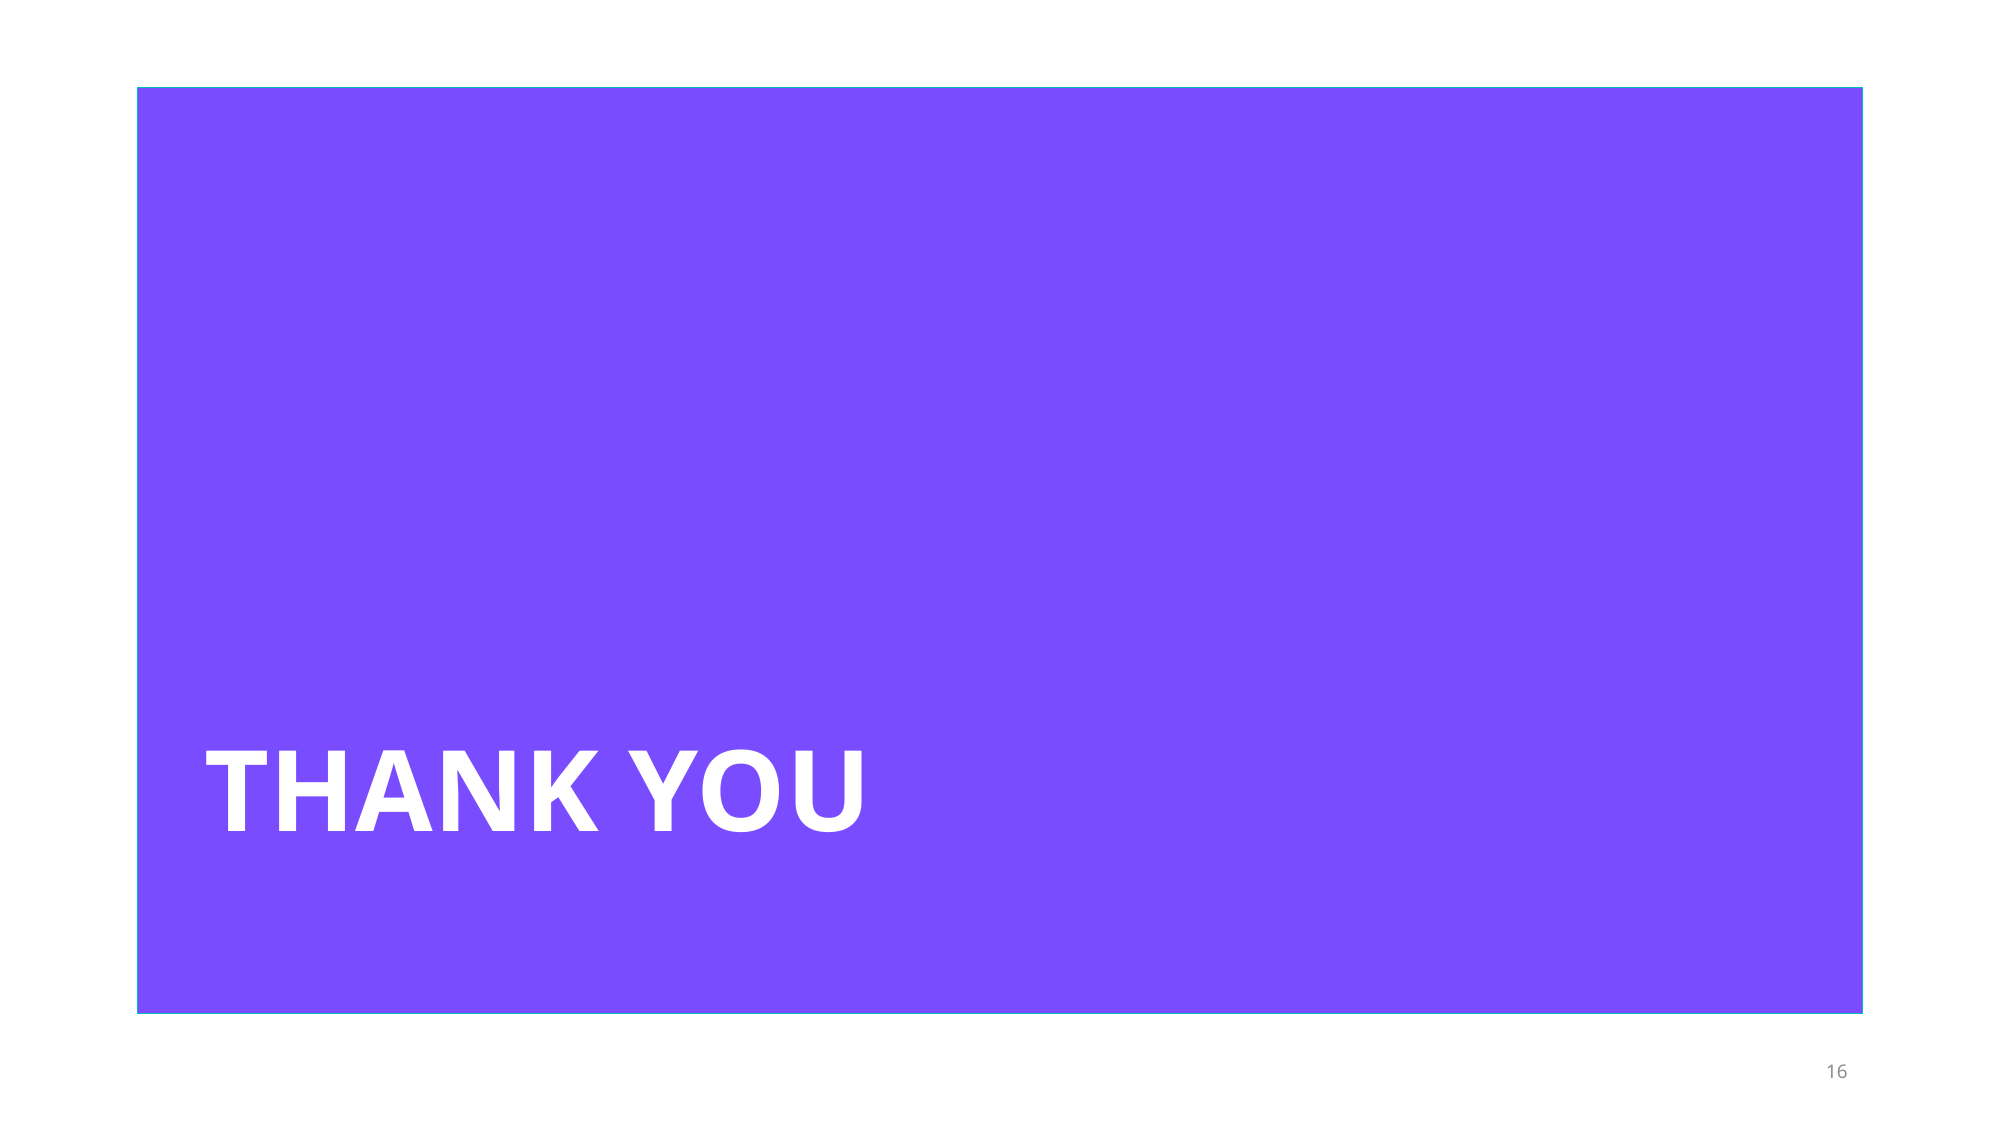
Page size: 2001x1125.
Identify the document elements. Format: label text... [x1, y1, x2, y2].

list THANK YOU [137, 87, 1863, 1014]
slide_number 18 [1412, 1042, 1863, 1103]
